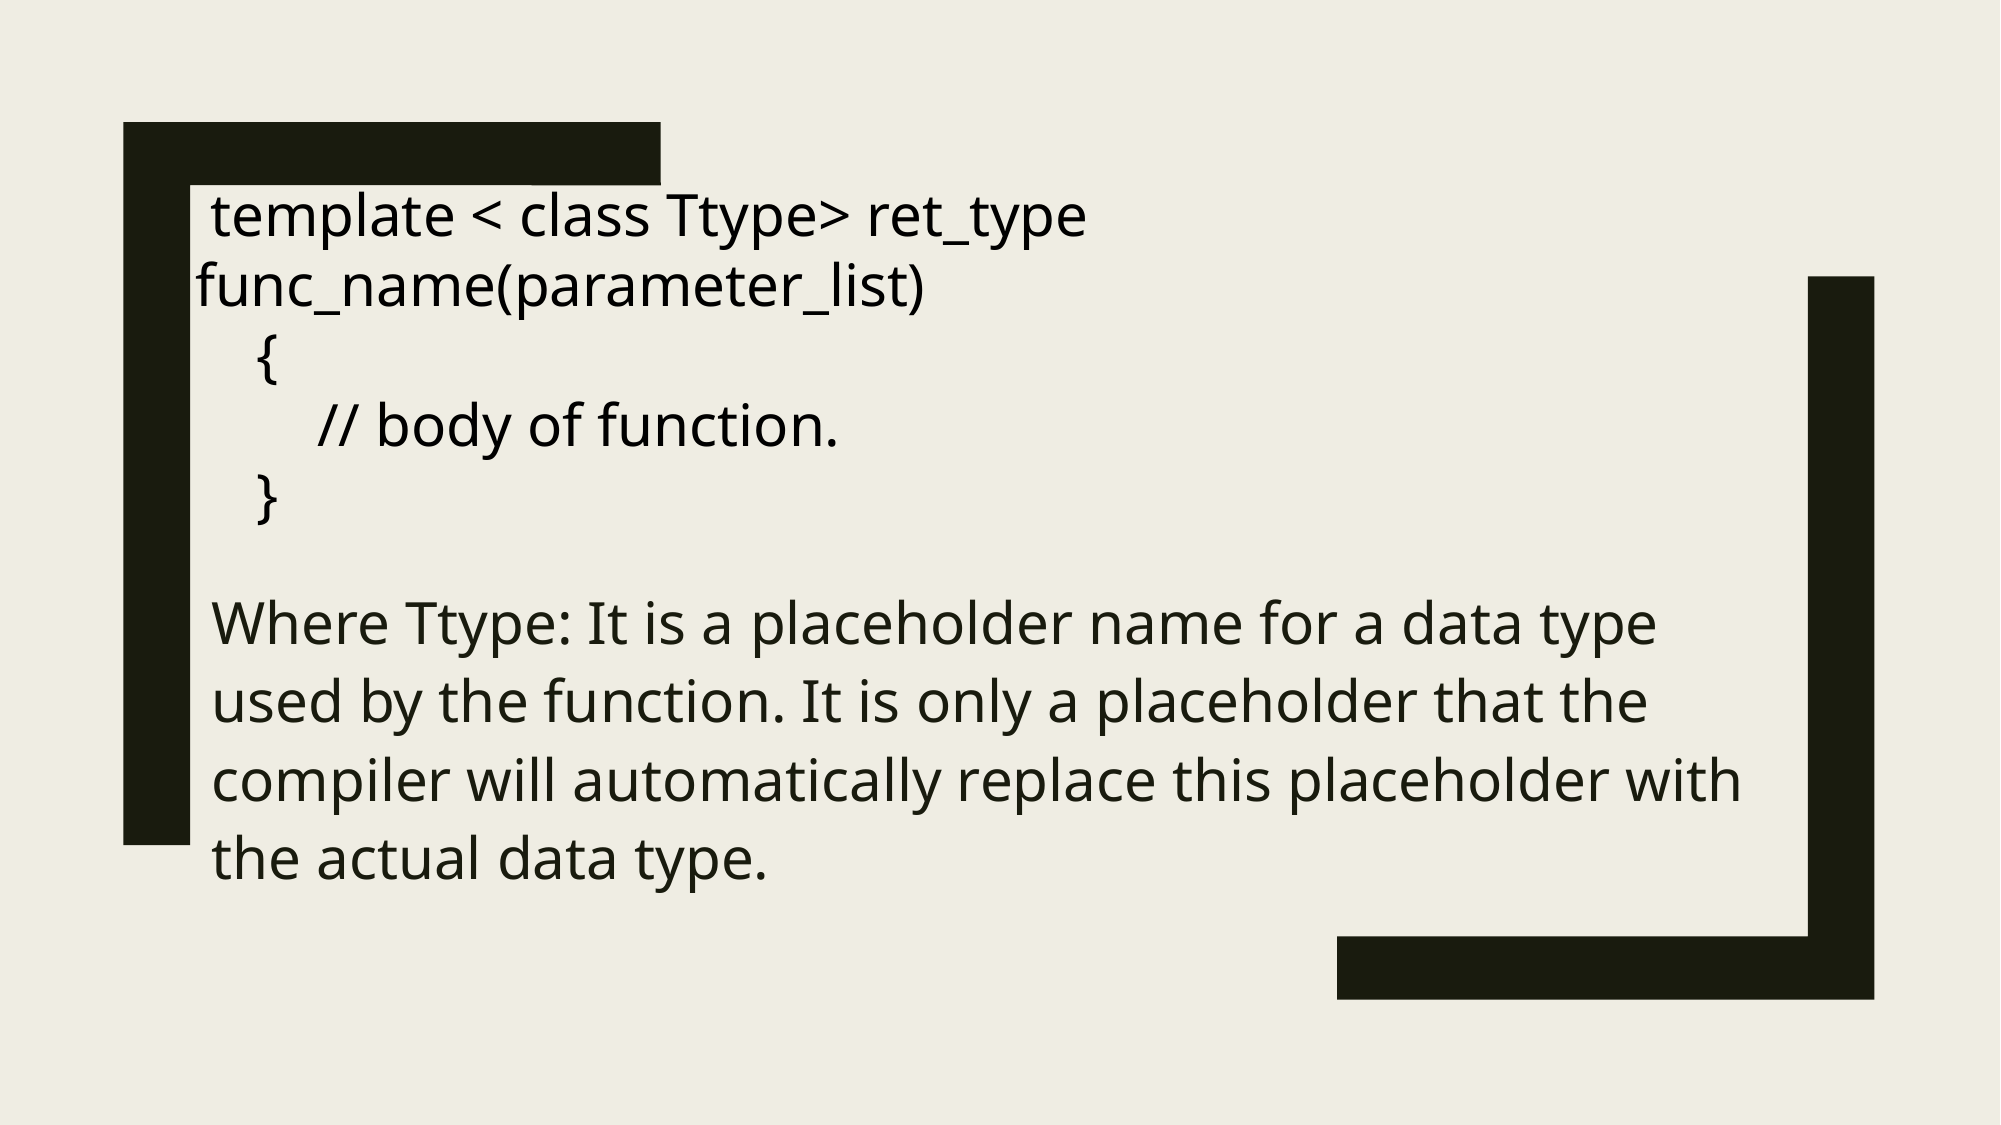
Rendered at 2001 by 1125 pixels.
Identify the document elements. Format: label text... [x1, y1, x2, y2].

subtitle Where Ttype: It is a placeholder name for a data type used by the function. It is only a placeholder that the compiler will automatically replace this placeholder with the actual data type. [196, 188, 1794, 924]
text_box template < class Ttype> ret_type func_name(parameter_list) { // body of function. } [180, 171, 1326, 676]
